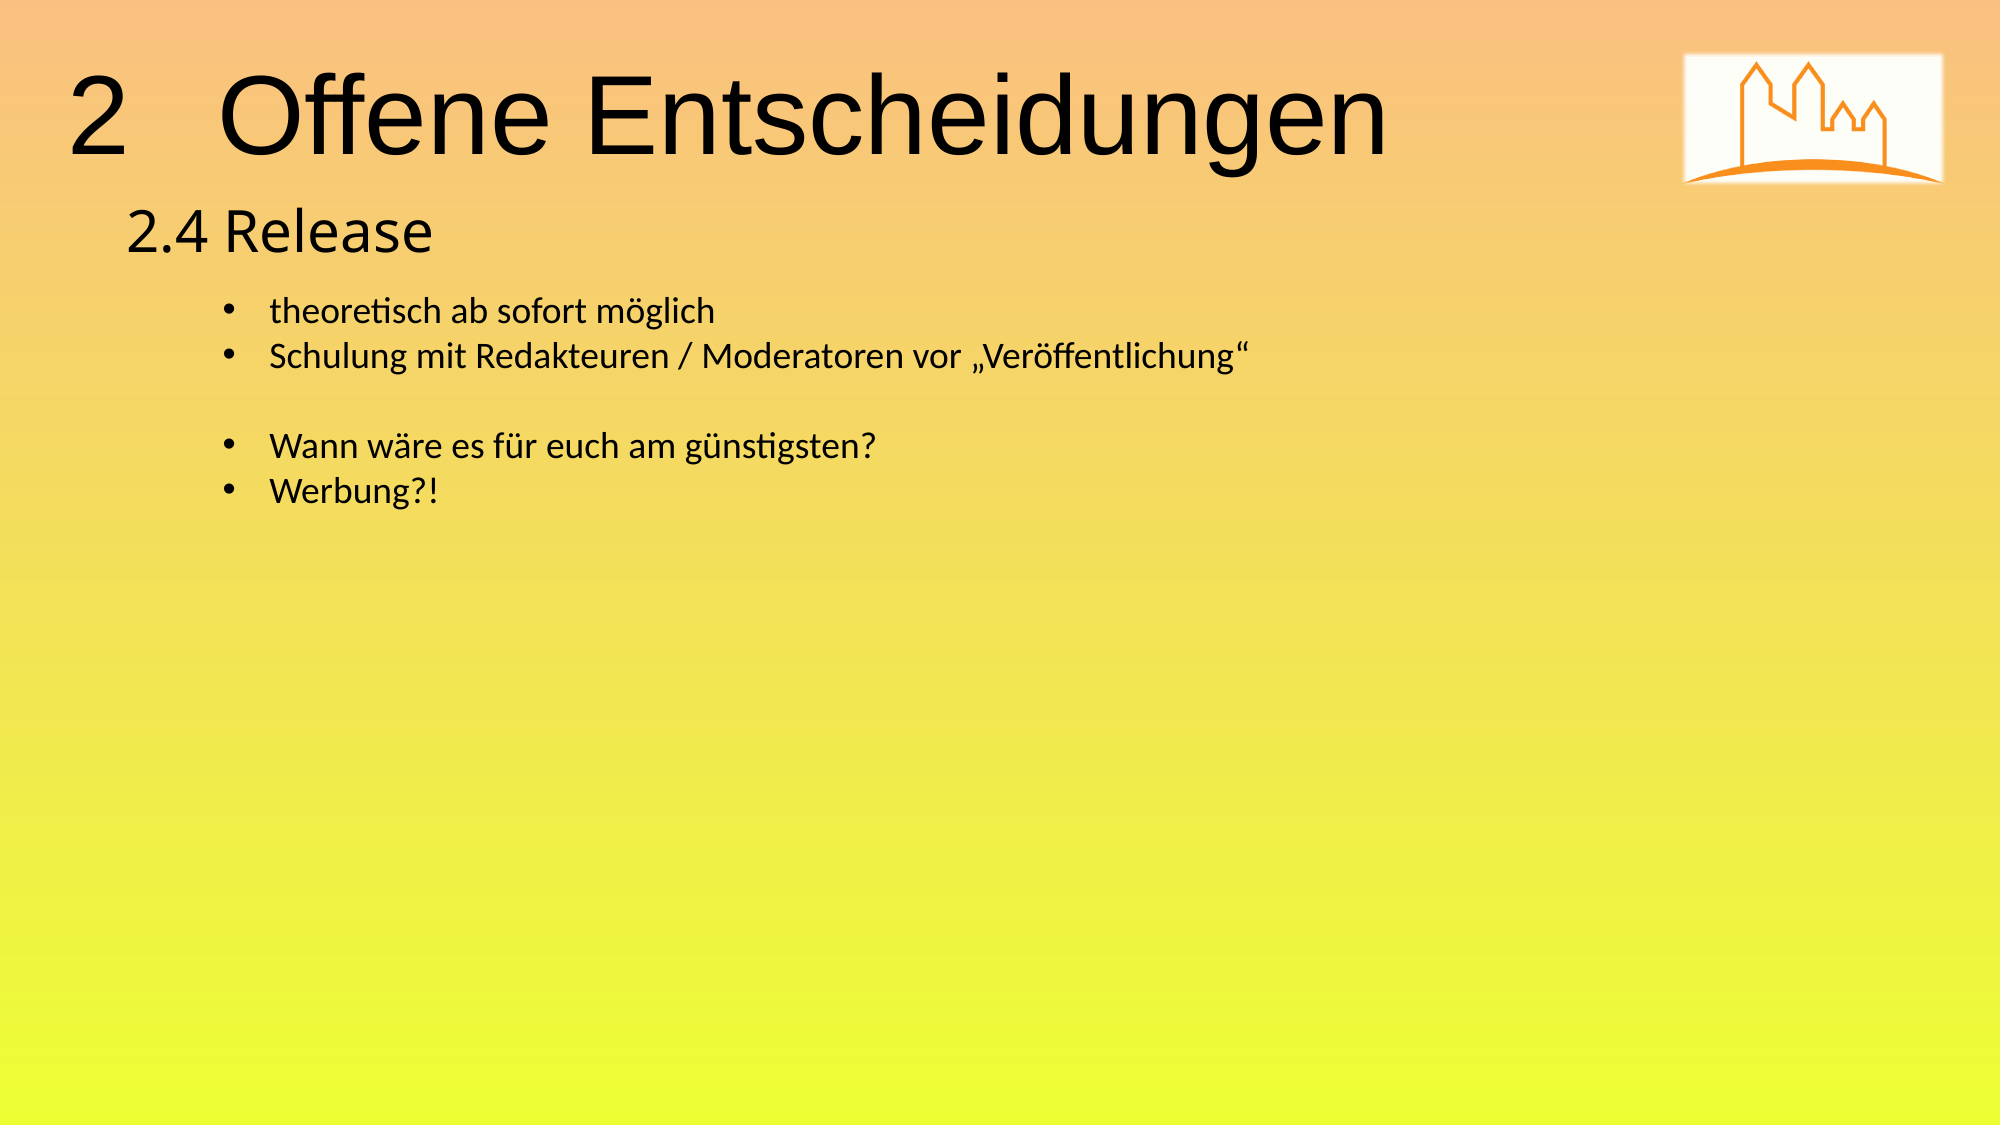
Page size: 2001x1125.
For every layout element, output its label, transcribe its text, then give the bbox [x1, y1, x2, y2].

text_box 2 Offene Entscheidungen [52, 34, 1681, 185]
text_box theoretisch ab sofort möglich Schulung mit Redakteuren / Moderatoren vor „Veröffentlichung“ Wann wäre es für euch am günstigsten? Werbung?! [207, 278, 1949, 518]
text_box 2.4 Release [111, 186, 449, 272]
picture [1680, 50, 1948, 187]
